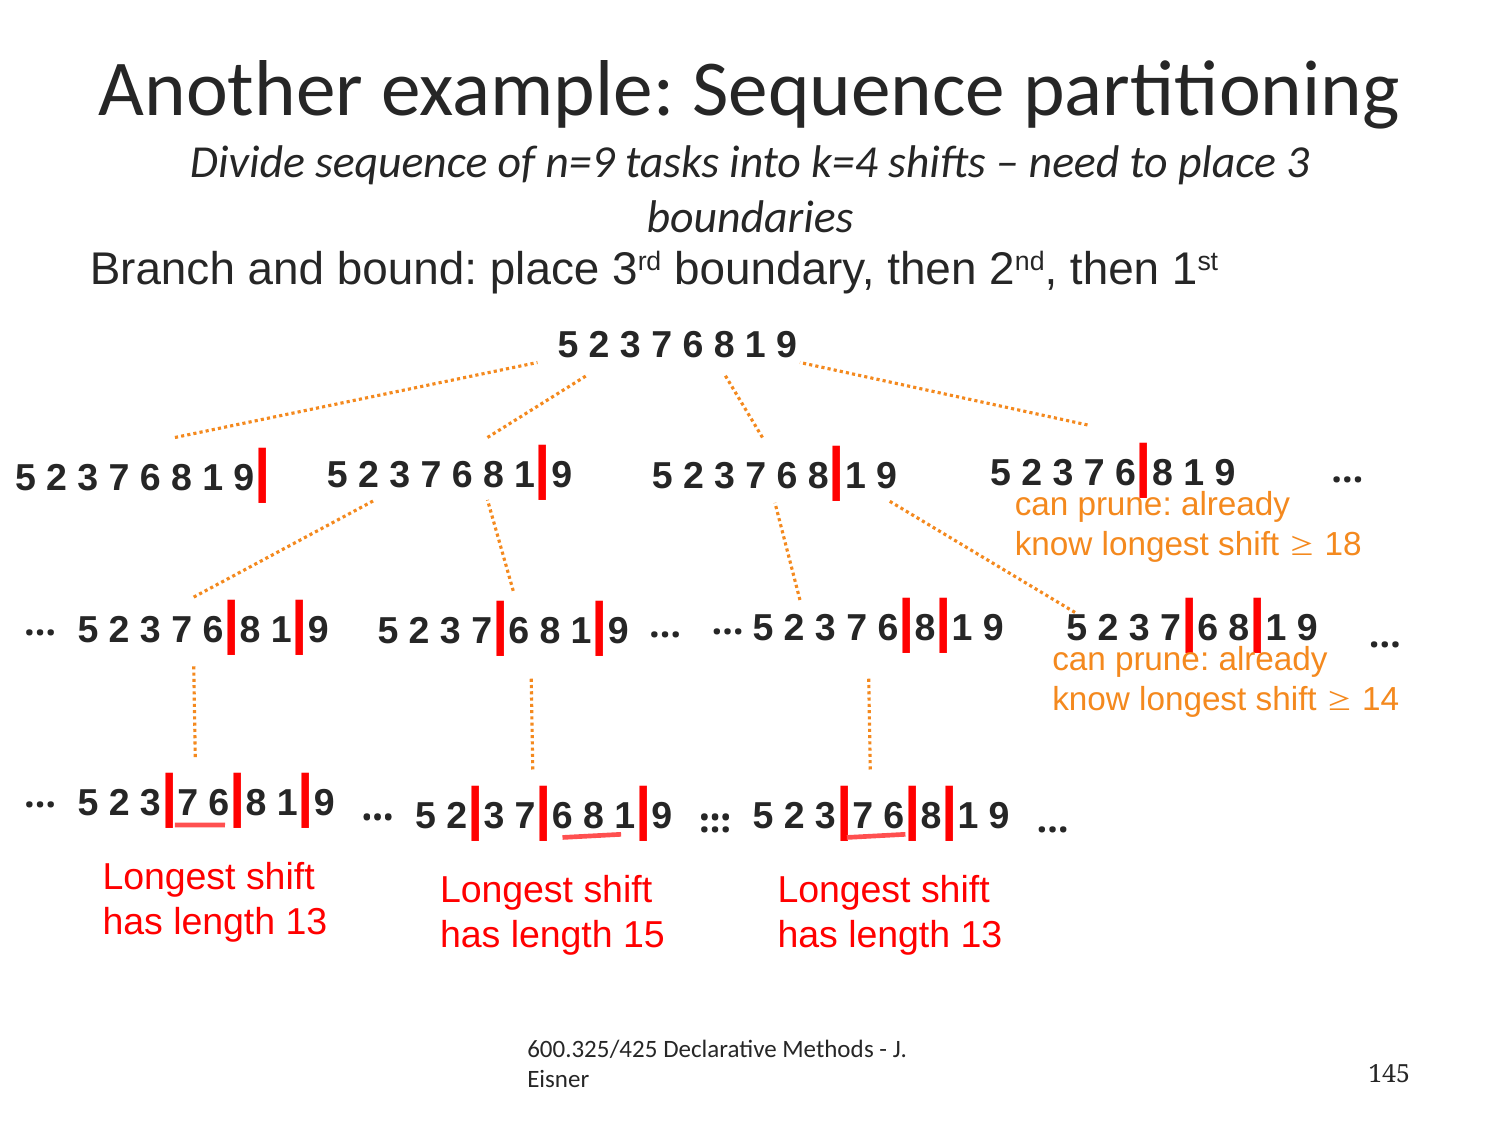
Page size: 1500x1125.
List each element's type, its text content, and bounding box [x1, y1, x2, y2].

text_box 600.325/425 Declarative Methods - J. Eisner [512, 1024, 988, 1100]
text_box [424, 834, 681, 963]
text_box 145 [1074, 1024, 1425, 1100]
title Another example: Sequence partitioning Divide sequence of n=9 tasks into k=4 shifts – need to place 3 boundaries [74, 44, 1426, 233]
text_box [12, 665, 406, 836]
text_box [399, 677, 686, 848]
text_box Branch and bound: place 3rd boundary, then 2nd, then 1st [74, 237, 1500, 981]
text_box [687, 677, 1081, 848]
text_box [87, 845, 343, 951]
text_box can prune: already know longest shift  14 [1037, 629, 1419, 725]
text_box 5 2 3 7 6 8 1 9 [542, 312, 813, 360]
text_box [699, 499, 1413, 663]
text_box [0, 362, 1376, 511]
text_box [12, 499, 694, 663]
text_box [762, 834, 1018, 963]
